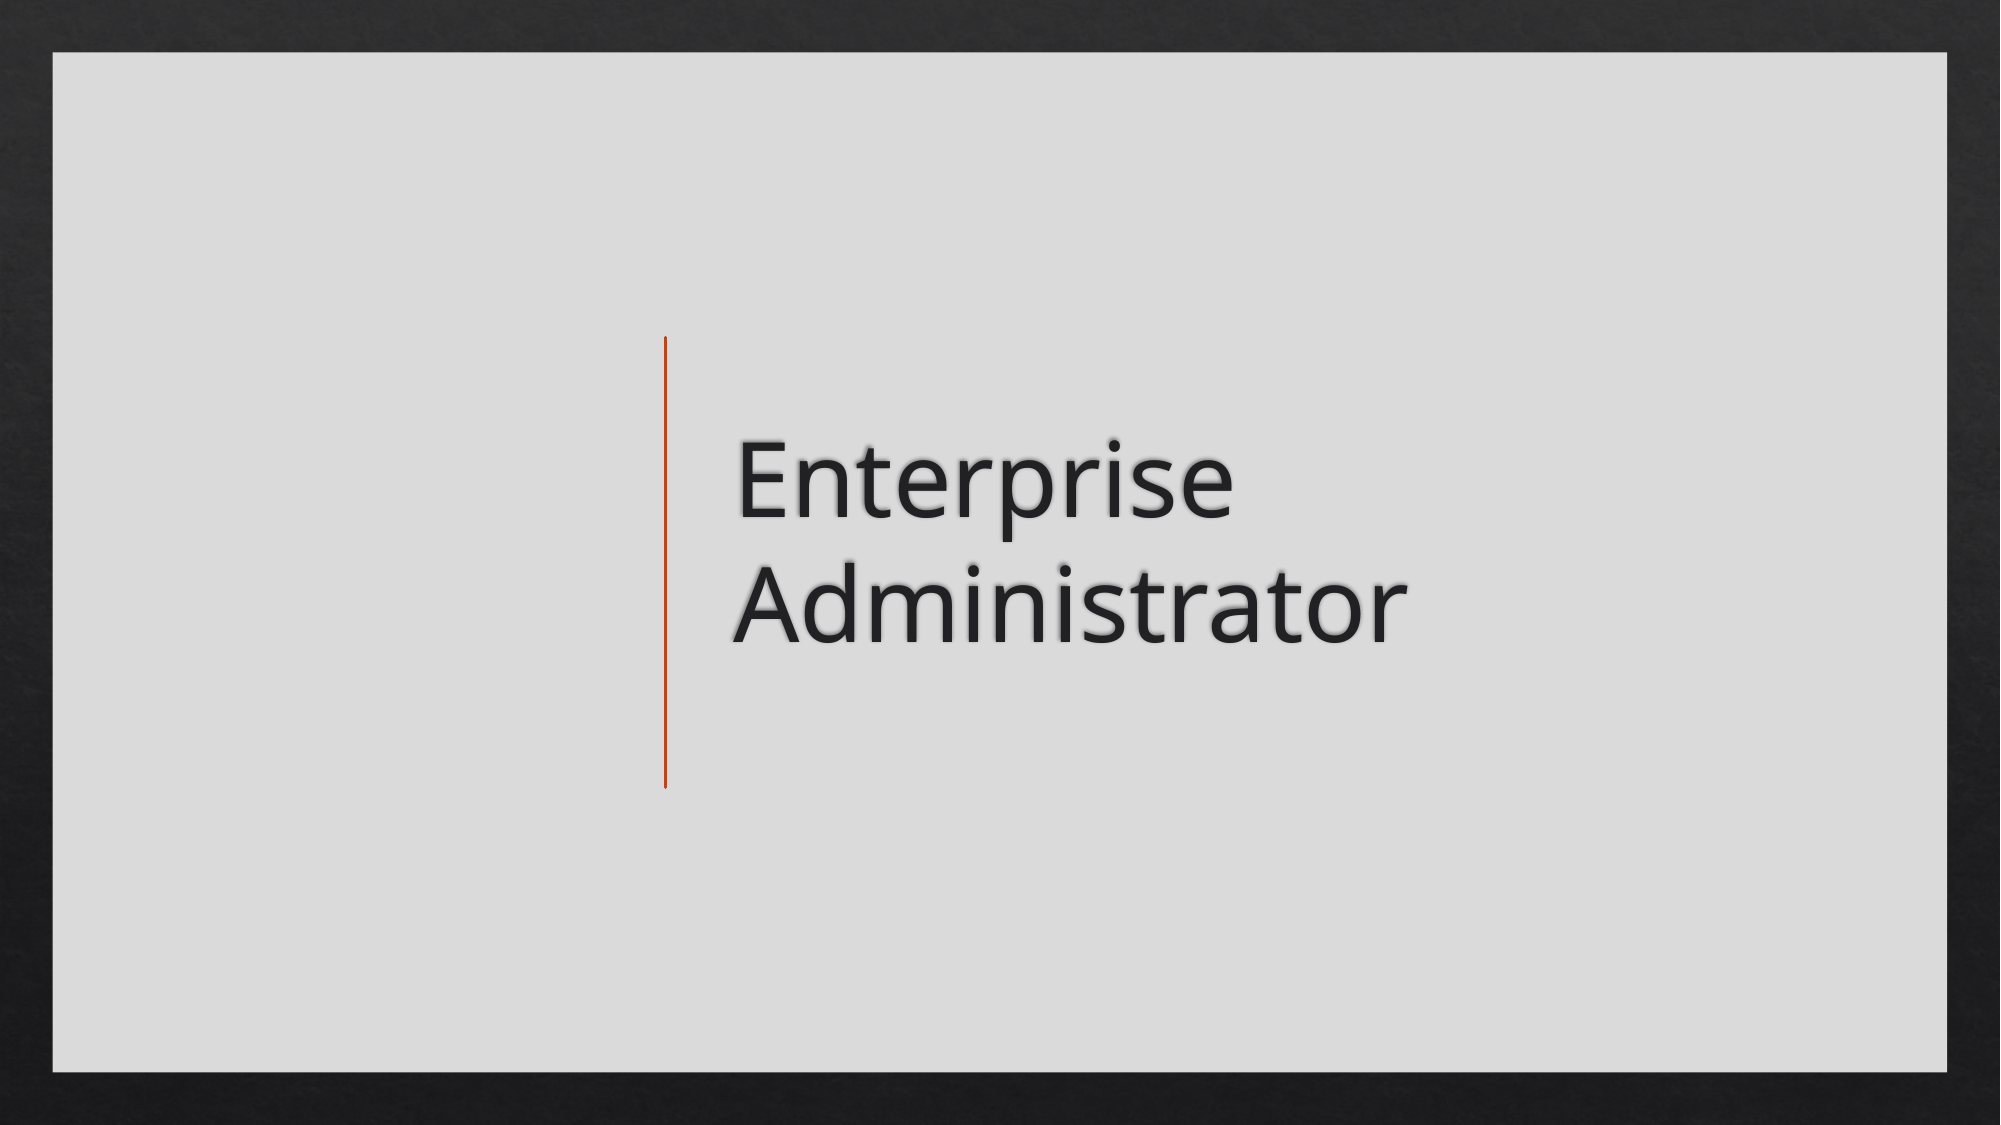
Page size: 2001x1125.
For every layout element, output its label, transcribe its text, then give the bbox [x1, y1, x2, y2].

text_box [0, 0, 2000, 1125]
text_box [51, 51, 1948, 1074]
title Enterprise Administrator [718, 158, 1849, 918]
